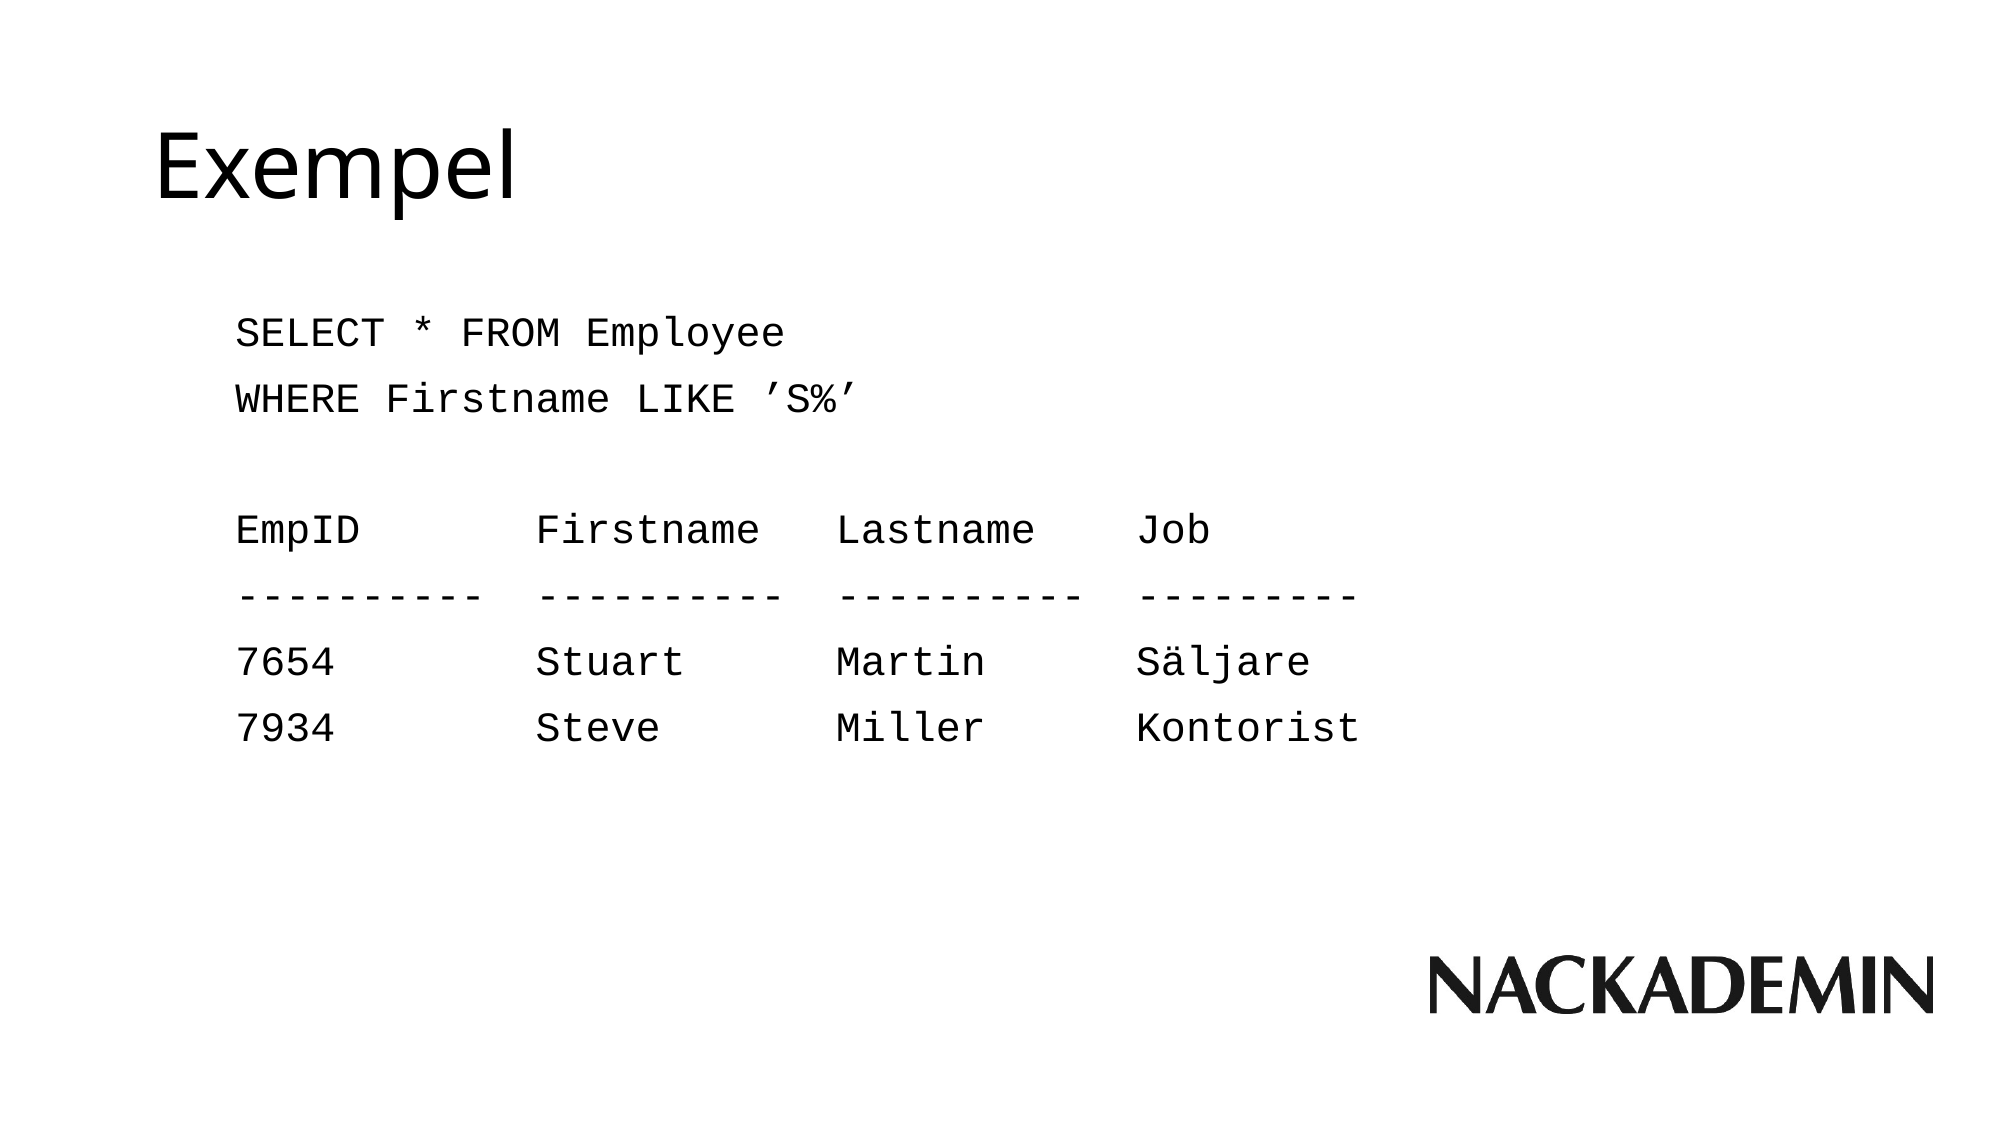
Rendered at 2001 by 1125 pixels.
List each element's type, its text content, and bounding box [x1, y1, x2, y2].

list SELECT * FROM Employee WHERE Firstname LIKE ’S%’ EmpID Firstname Lastname Job ---------- ---------- ---------- --------- 7654 Stuart Martin Säljare 7934 Steve Miller Kontorist [220, 302, 1485, 803]
picture [1429, 955, 1933, 1014]
title Exempel [137, 59, 1863, 278]
